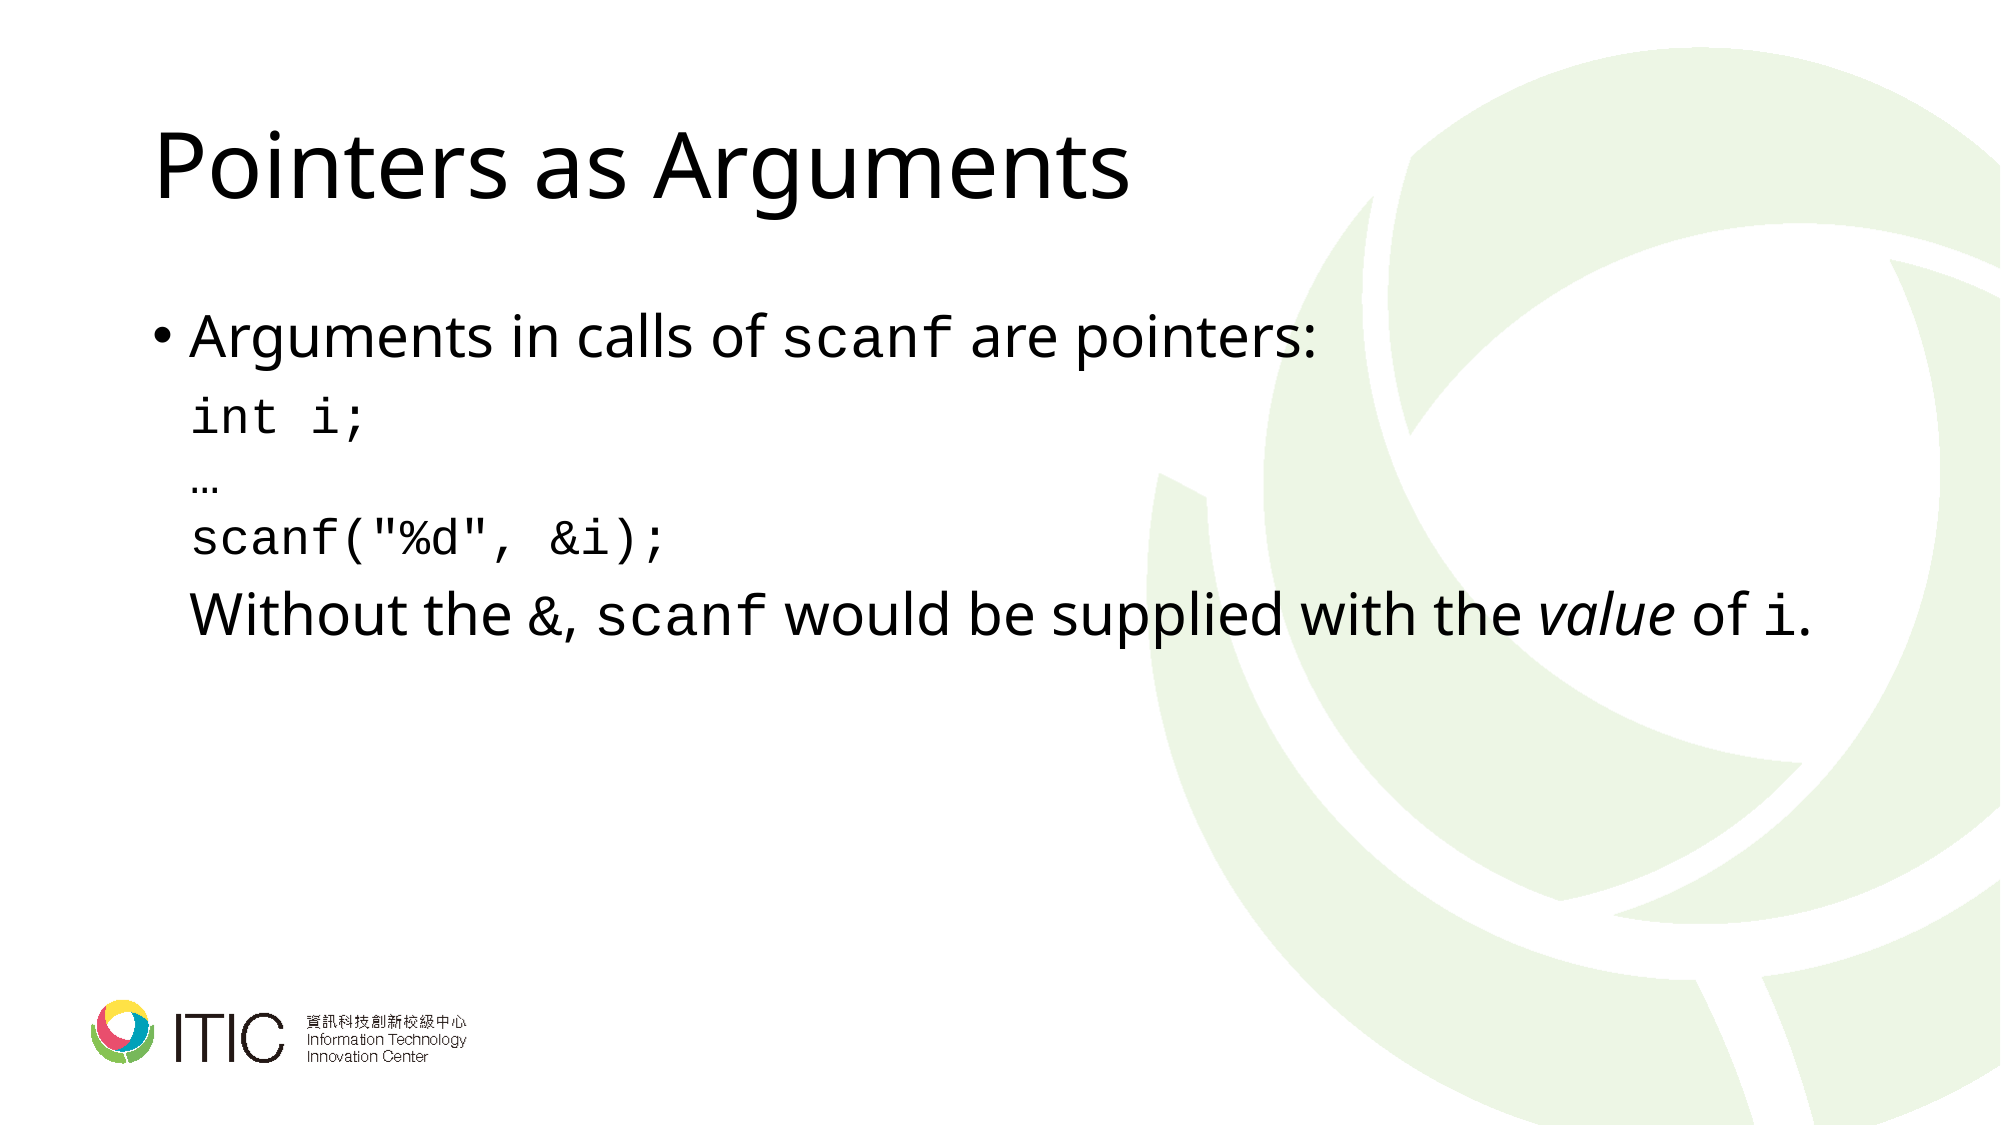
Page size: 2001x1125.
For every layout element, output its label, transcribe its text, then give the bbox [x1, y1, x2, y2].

title Pointers as Arguments [137, 59, 1863, 278]
list Arguments in calls of scanf are pointers: int i; … scanf("%d", &i); Without the &, scanf would be supplied with the value of i. [137, 299, 1863, 1014]
picture [0, 0, 2001, 1125]
